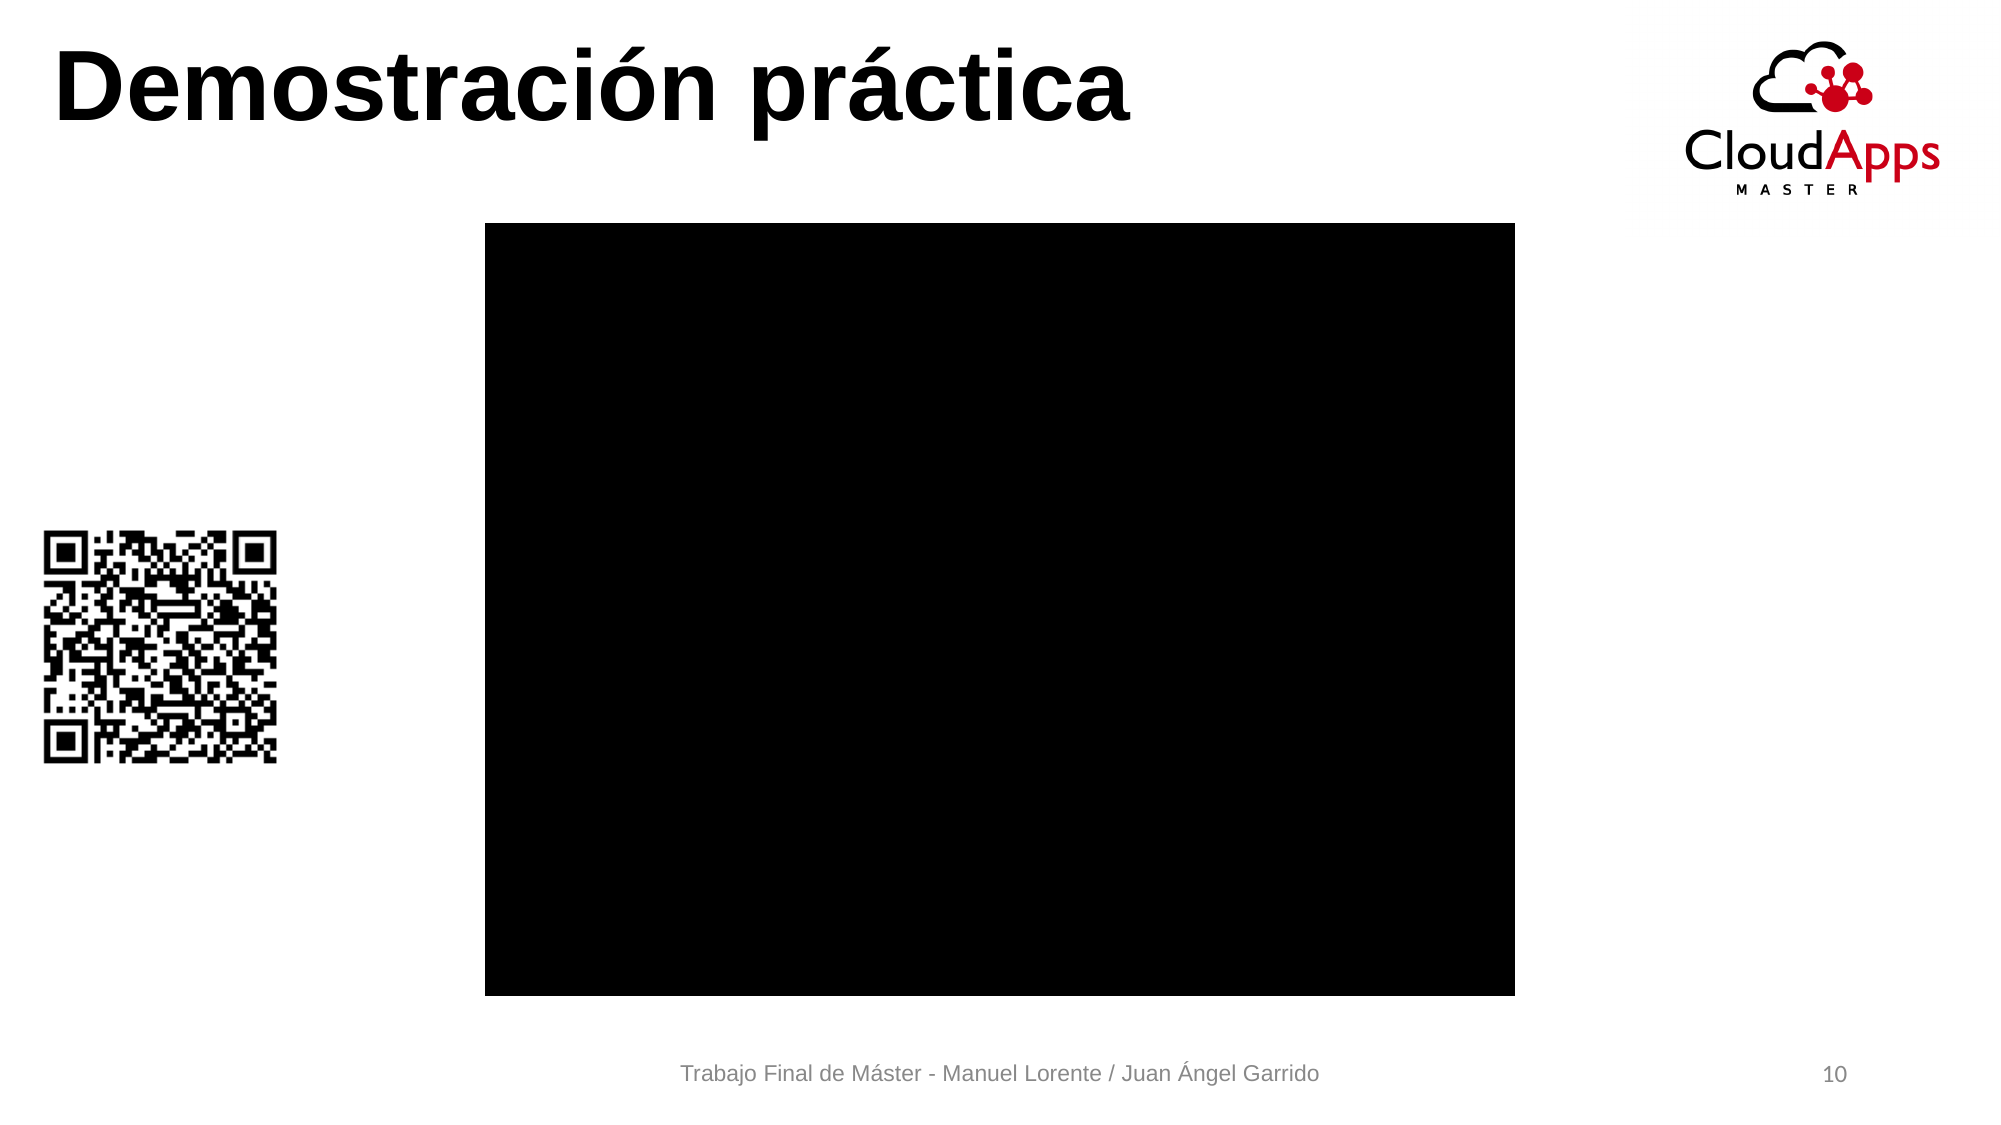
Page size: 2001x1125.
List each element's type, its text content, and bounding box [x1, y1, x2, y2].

picture [485, 223, 1515, 997]
title Demostración práctica [38, 0, 1622, 178]
picture [38, 523, 283, 773]
slide_number ‹#› [1412, 1042, 1863, 1103]
footer Trabajo Final de Máster - Manuel Lorente / Juan Ángel Garrido [663, 1056, 1337, 1089]
picture [1624, 0, 2000, 237]
